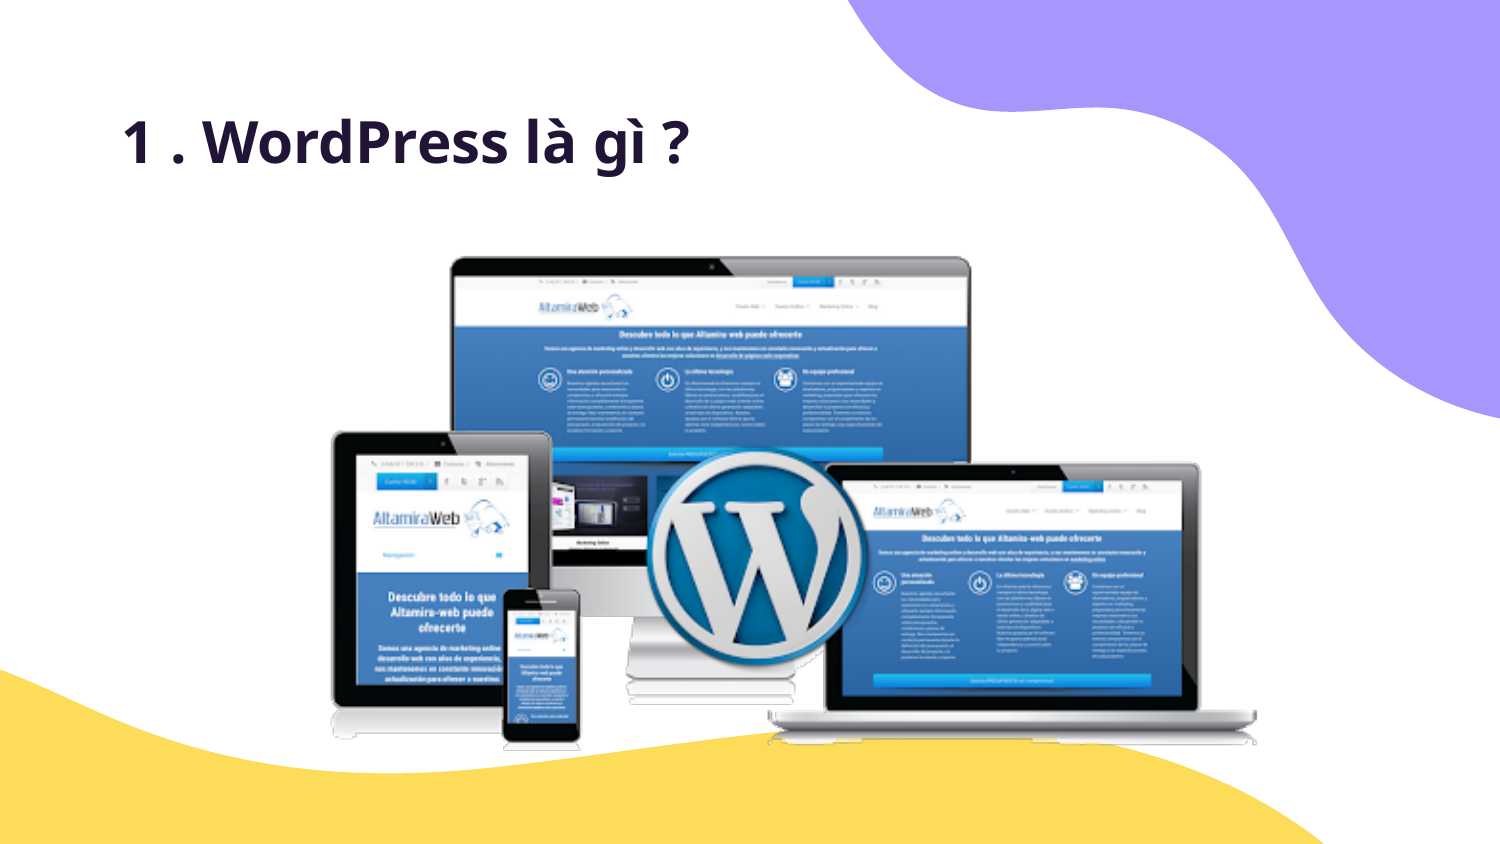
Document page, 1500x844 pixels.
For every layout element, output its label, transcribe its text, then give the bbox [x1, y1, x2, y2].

picture [301, 207, 1282, 796]
title 1 . WordPress là gì ? [106, 93, 1346, 187]
